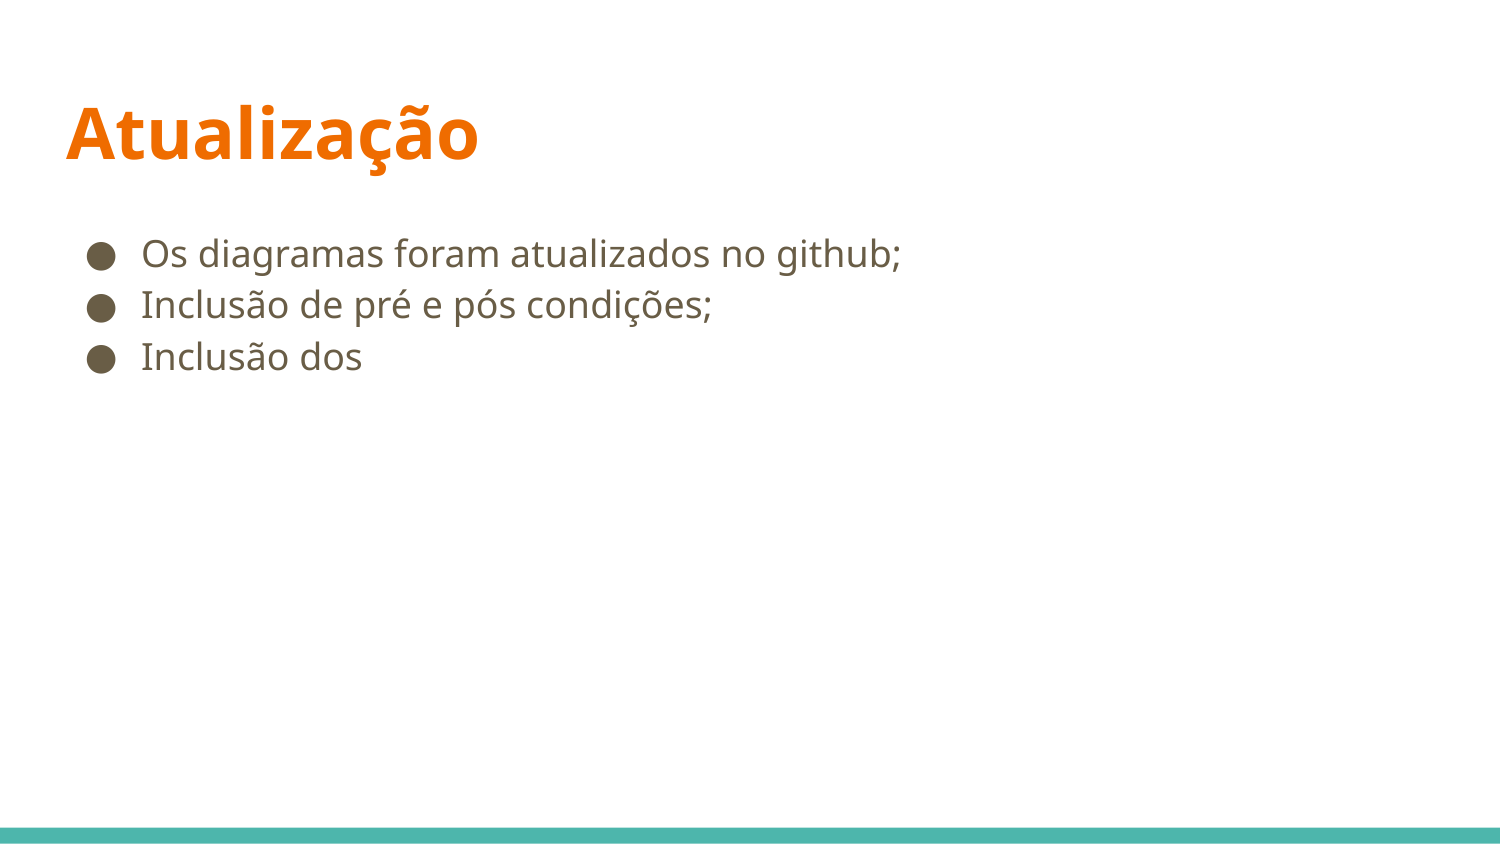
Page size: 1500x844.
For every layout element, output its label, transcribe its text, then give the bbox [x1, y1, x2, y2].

title Atualização [51, 72, 1449, 189]
list Os diagramas foram atualizados no github; Inclusão de pré e pós condições; Inclusão dos [51, 207, 1449, 750]
